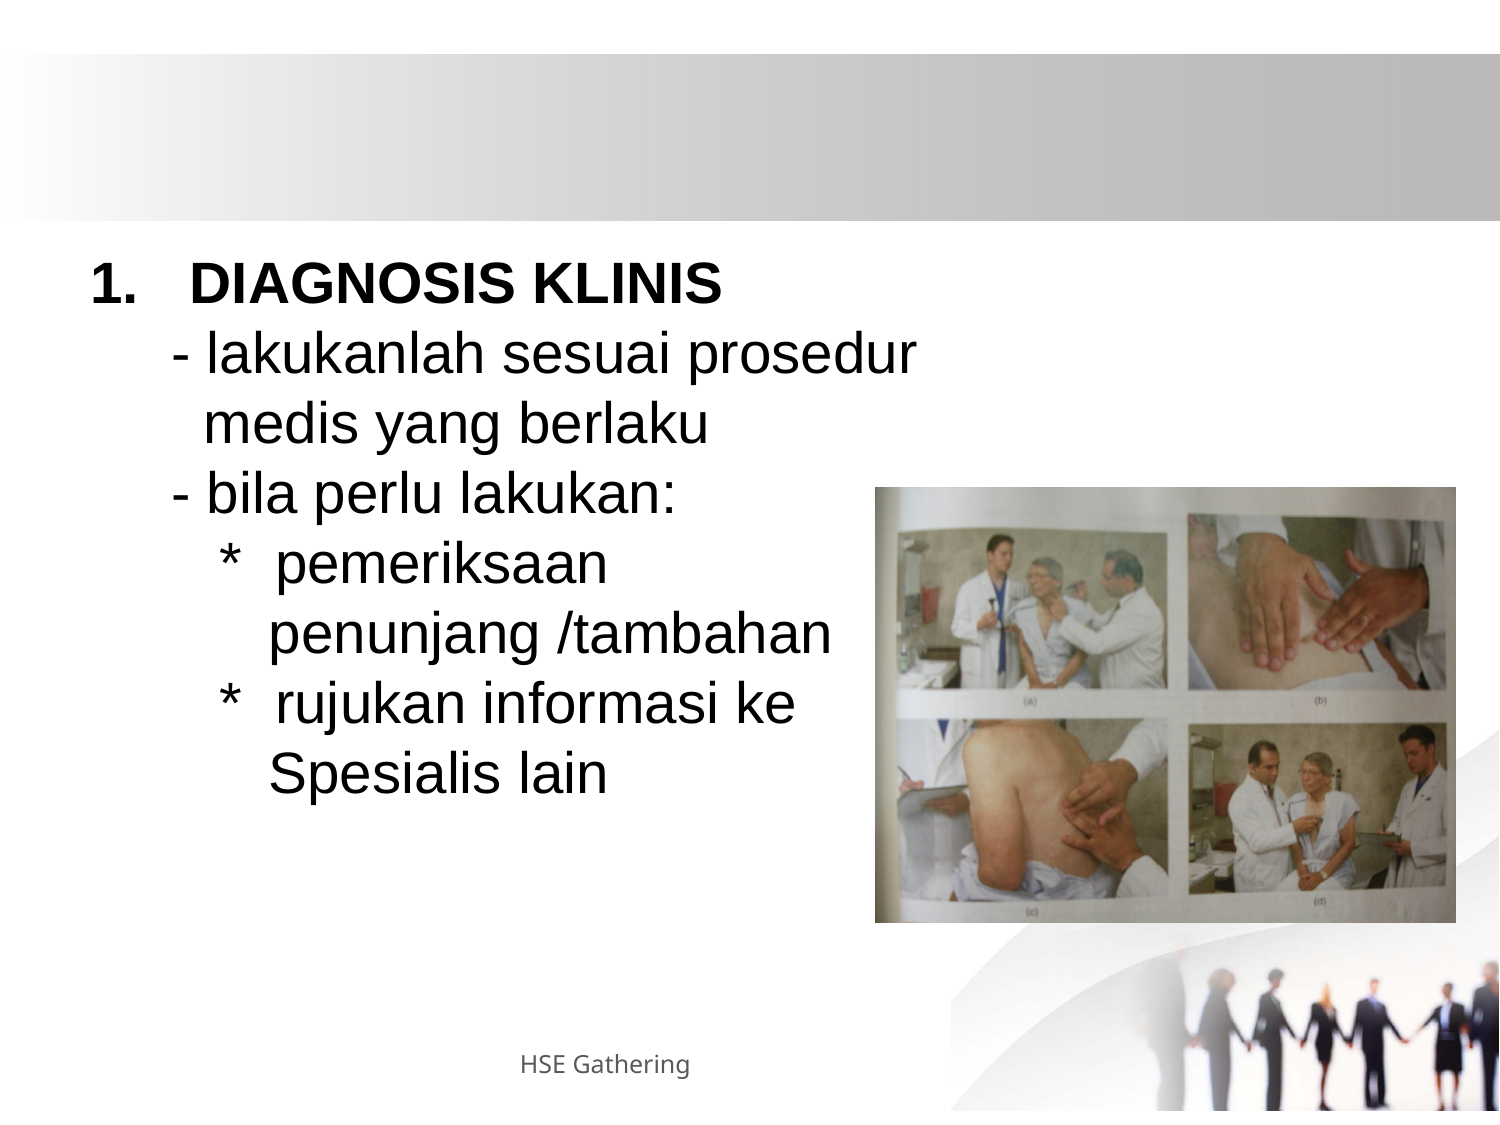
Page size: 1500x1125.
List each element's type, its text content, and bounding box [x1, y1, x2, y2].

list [874, 487, 1456, 923]
slide_number [1074, 1024, 1425, 1103]
picture [951, 728, 1499, 1111]
list DIAGNOSIS KLINIS - lakukanlah sesuai prosedur medis yang berlaku - bila perlu lakukan: * pemeriksaan penunjang /tambahan * rujukan informasi ke Spesialis lain [74, 237, 1071, 981]
footer HSE Gathering [512, 1024, 988, 1103]
